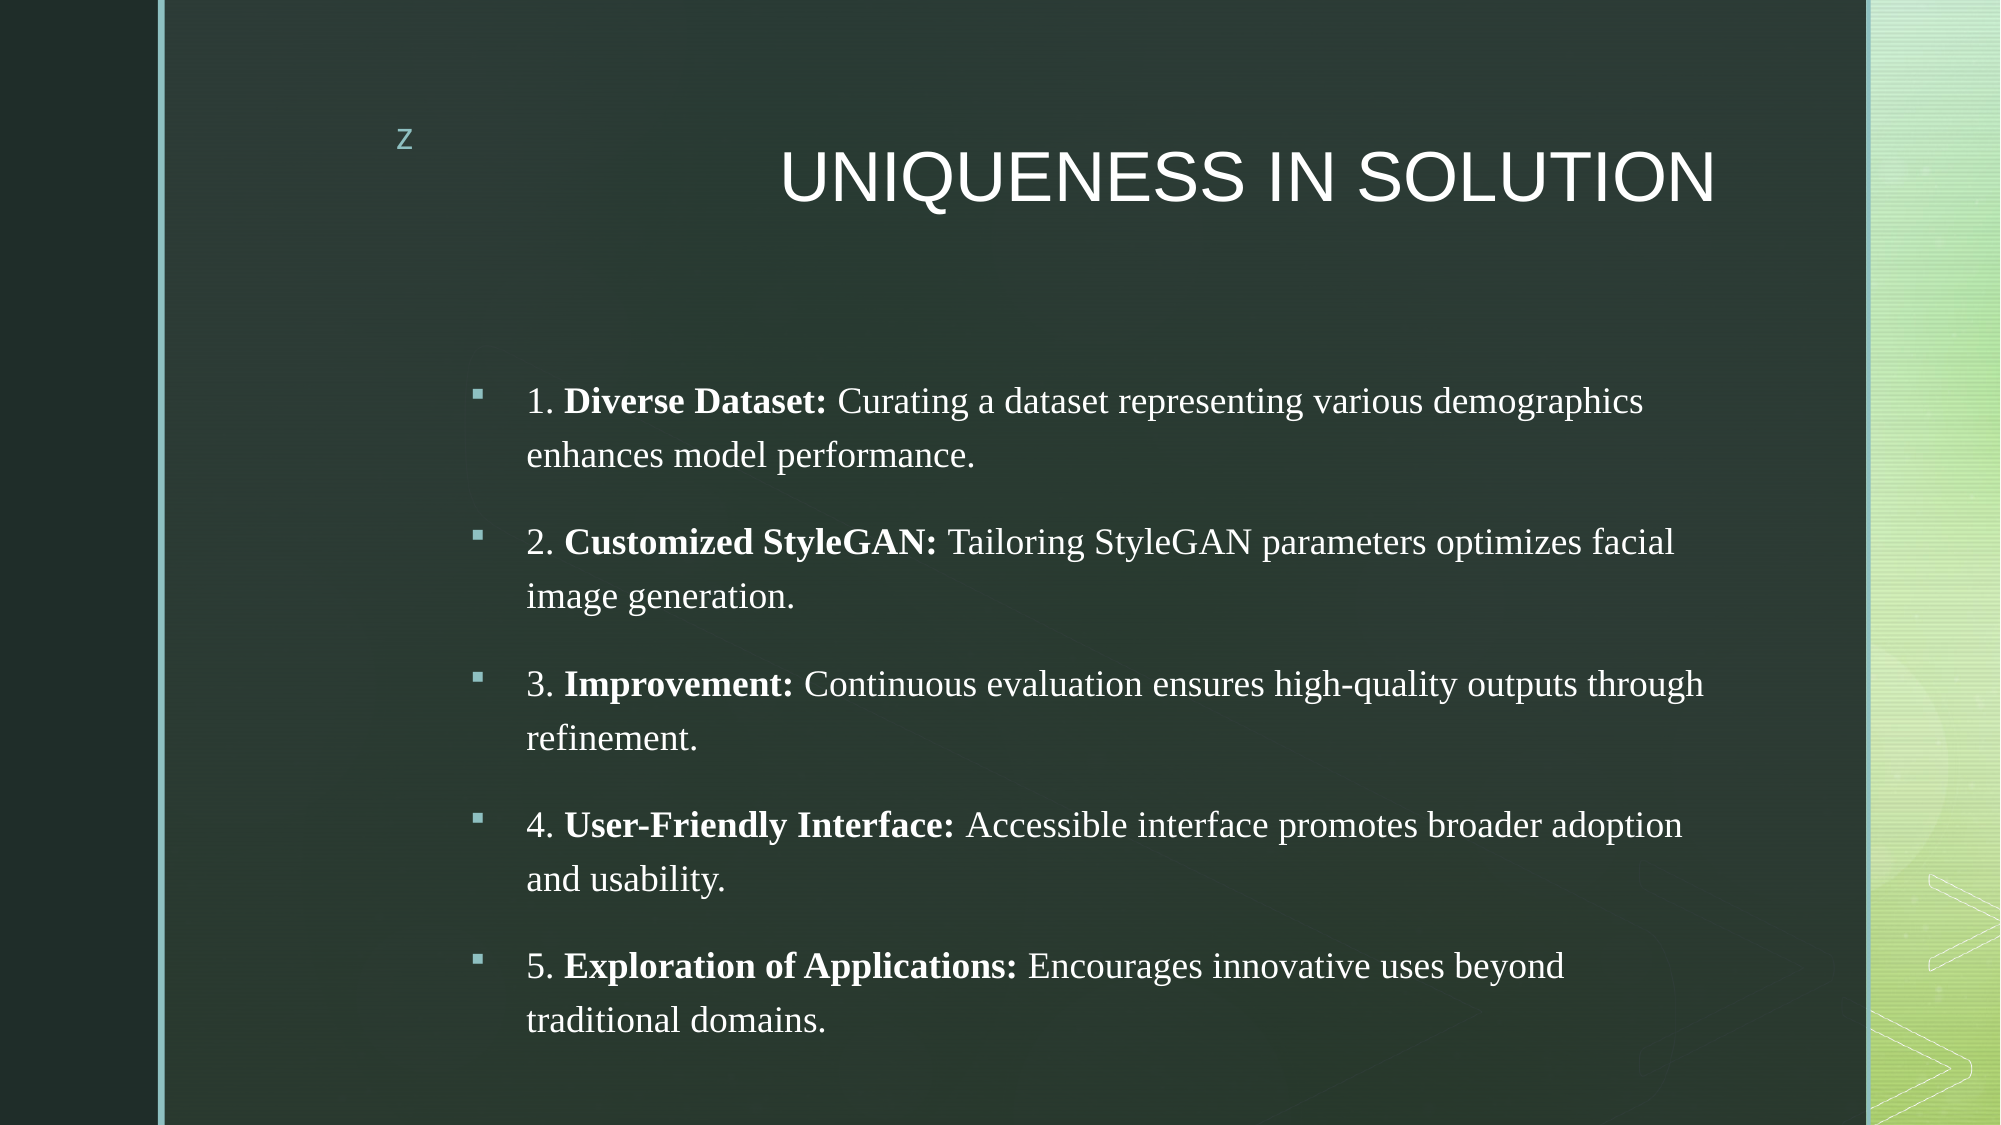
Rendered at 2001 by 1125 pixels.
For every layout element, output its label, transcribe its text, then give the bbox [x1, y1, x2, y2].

picture [1871, 0, 2001, 1125]
title UNIQUENESS IN SOLUTION [428, 132, 1734, 310]
list 1. Diverse Dataset: Curating a dataset representing various demographics enhances model performance. 2. Customized StyleGAN: Tailoring StyleGAN parameters optimizes facial image generation. 3. Improvement: Continuous evaluation ensures high-quality outputs through refinement. 4. User-Friendly Interface: Accessible interface promotes broader adoption and usability. 5. Exploration of Applications: Encourages innovative uses beyond traditional domains. [454, 336, 1734, 993]
